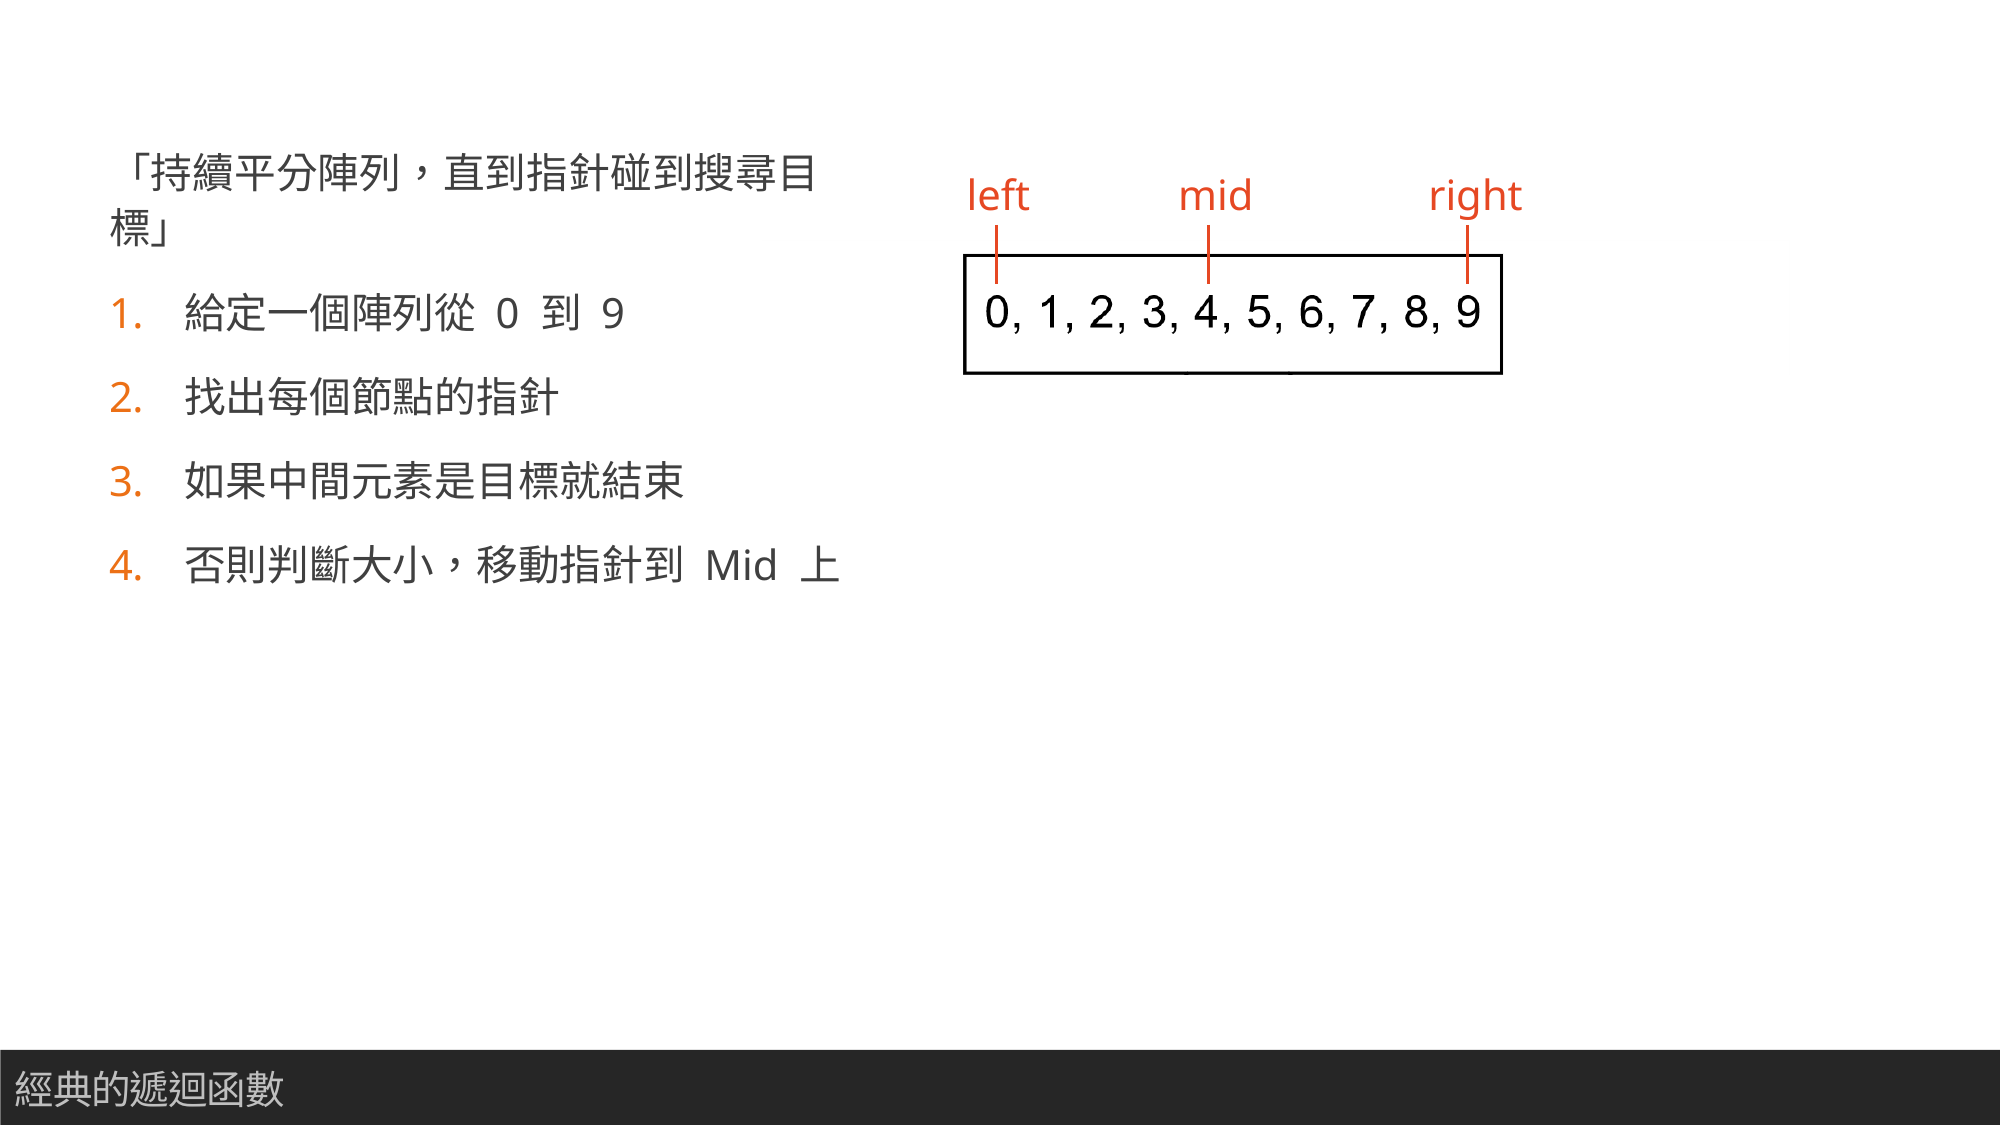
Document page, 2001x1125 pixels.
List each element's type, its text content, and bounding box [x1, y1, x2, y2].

picture [614, 149, 1972, 976]
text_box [931, 149, 1051, 285]
text_box 「持續平分陣列，直到指針碰到搜尋目標」 給定一個陣列從 0 到 9 找出每個節點的指針 如果中間元素是目標就結束 否則判斷大小，移動指針到 Mid 上 [79, 134, 903, 928]
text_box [1133, 149, 1283, 285]
text_box 經典的遞迴函數 [0, 1062, 616, 1125]
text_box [1393, 149, 1543, 285]
